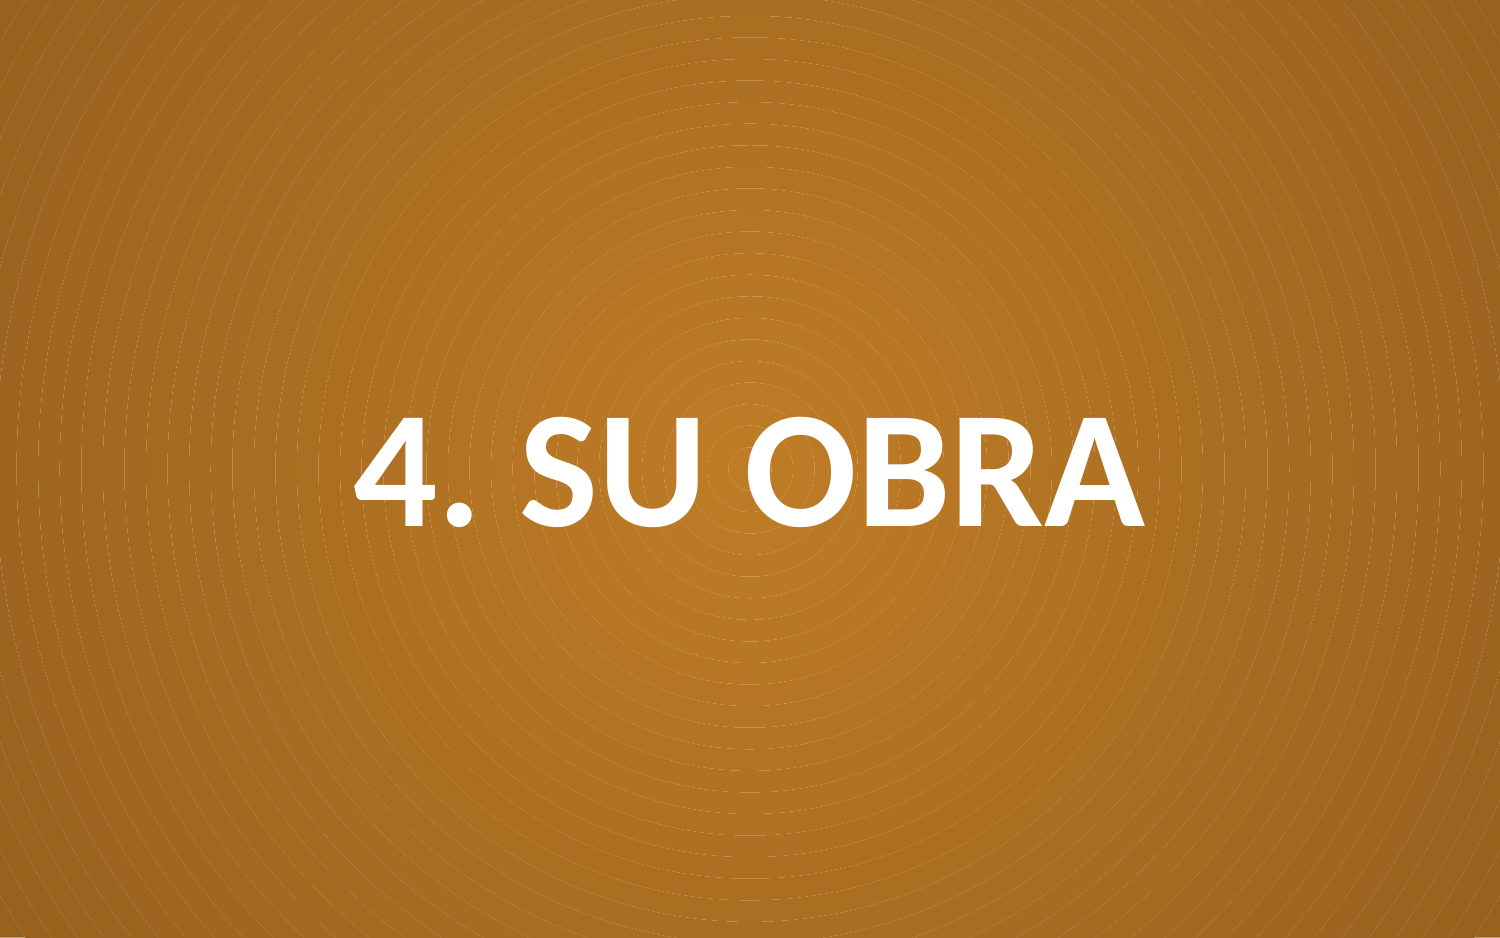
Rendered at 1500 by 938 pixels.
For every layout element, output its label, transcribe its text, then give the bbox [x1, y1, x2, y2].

title 4. SU OBRA [51, 66, 1449, 879]
